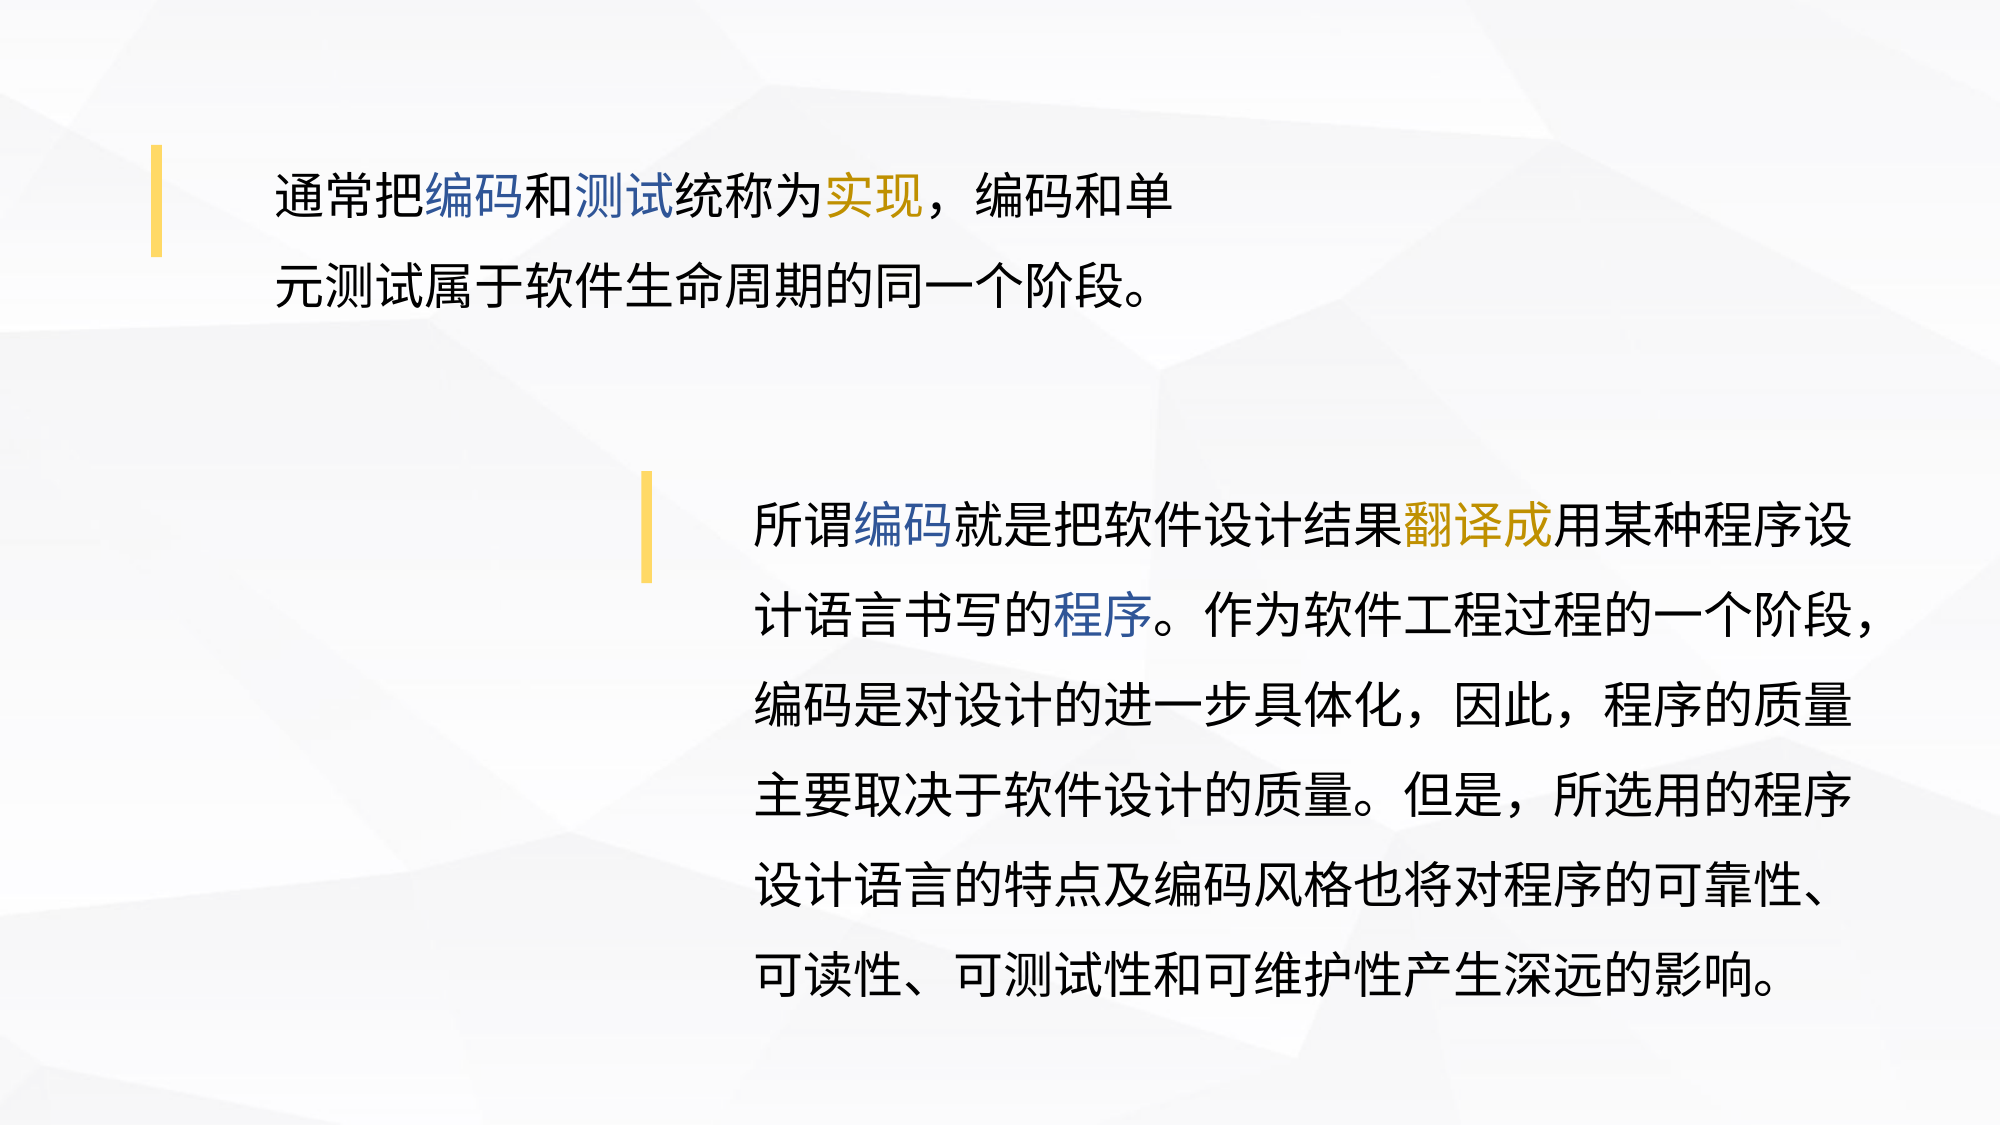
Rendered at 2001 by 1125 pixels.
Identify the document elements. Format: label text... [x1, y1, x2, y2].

text_box [640, 470, 653, 584]
text_box 通常把编码和测试统称为实现，编码和单元测试属于软件生命周期的同一个阶段。 [259, 127, 1235, 322]
text_box [150, 144, 163, 258]
text_box 所谓编码就是把软件设计结果翻译成用某种程序设计语言书写的程序。作为软件工程过程的一个阶段，编码是对设计的进一步具体化，因此，程序的质量主要取决于软件设计的质量。但是，所选用的程序设计语言的特点及编码风格也将对程序的可靠性、可读性、可测试性和可维护性产生深远的影响。 [738, 456, 1910, 1012]
